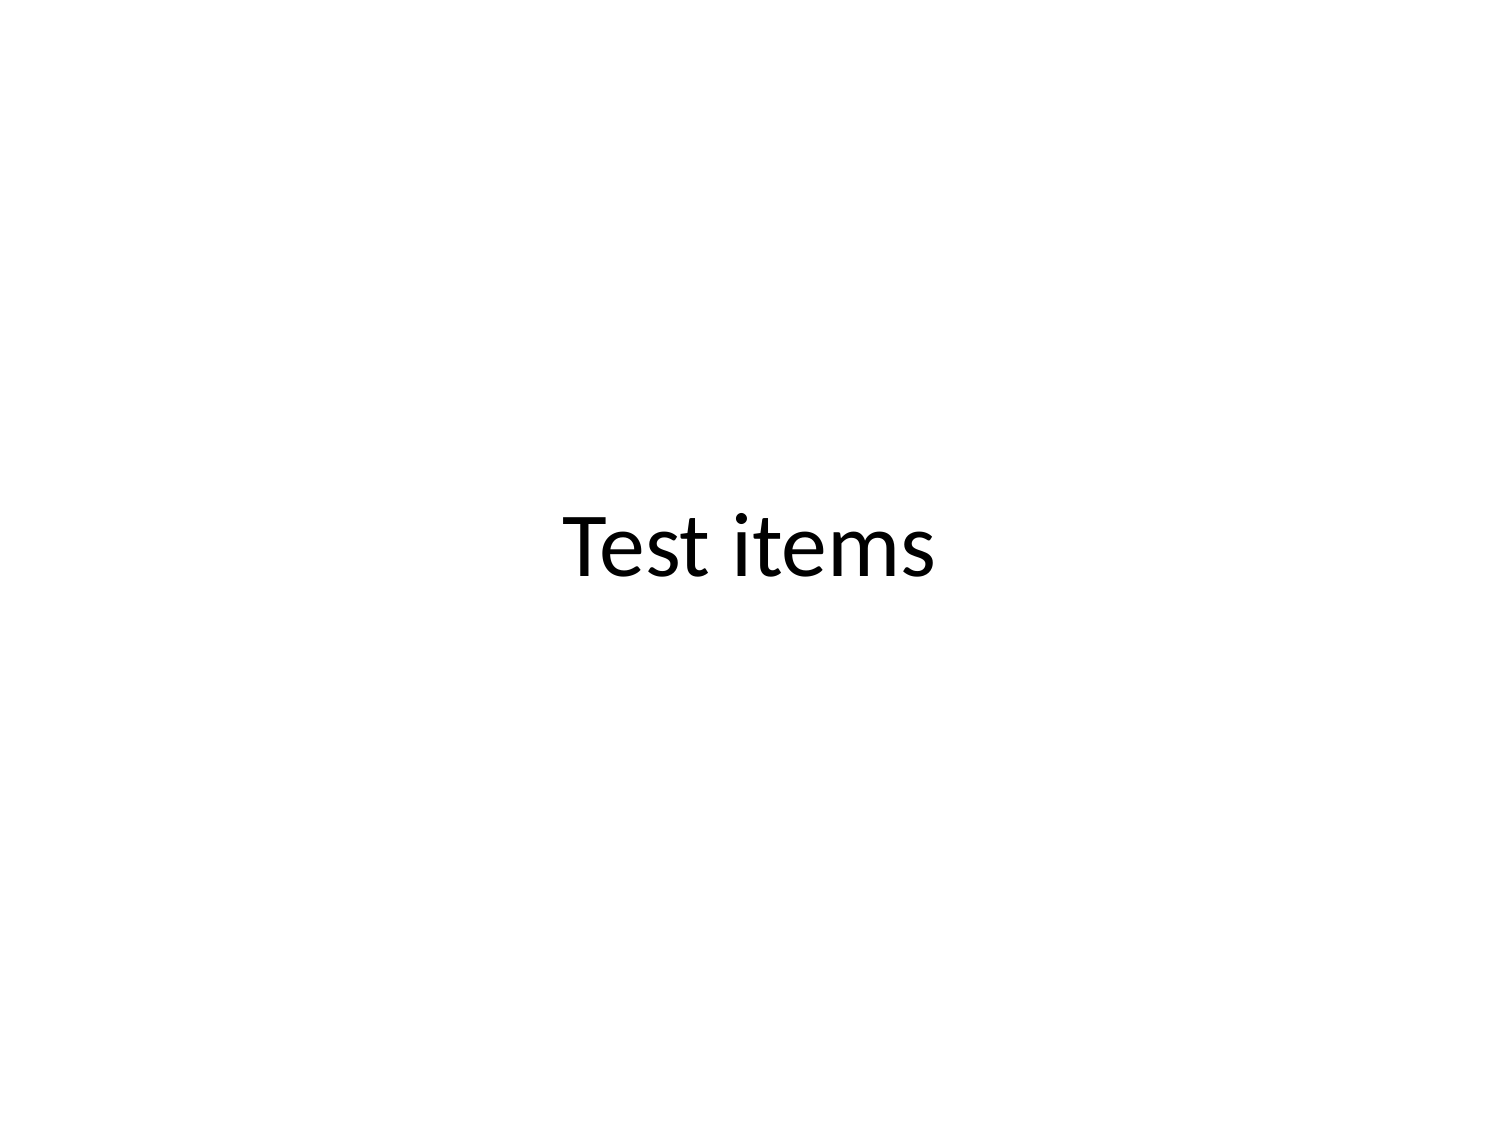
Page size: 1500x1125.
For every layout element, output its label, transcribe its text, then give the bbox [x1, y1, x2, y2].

title Test items [75, 445, 1425, 634]
